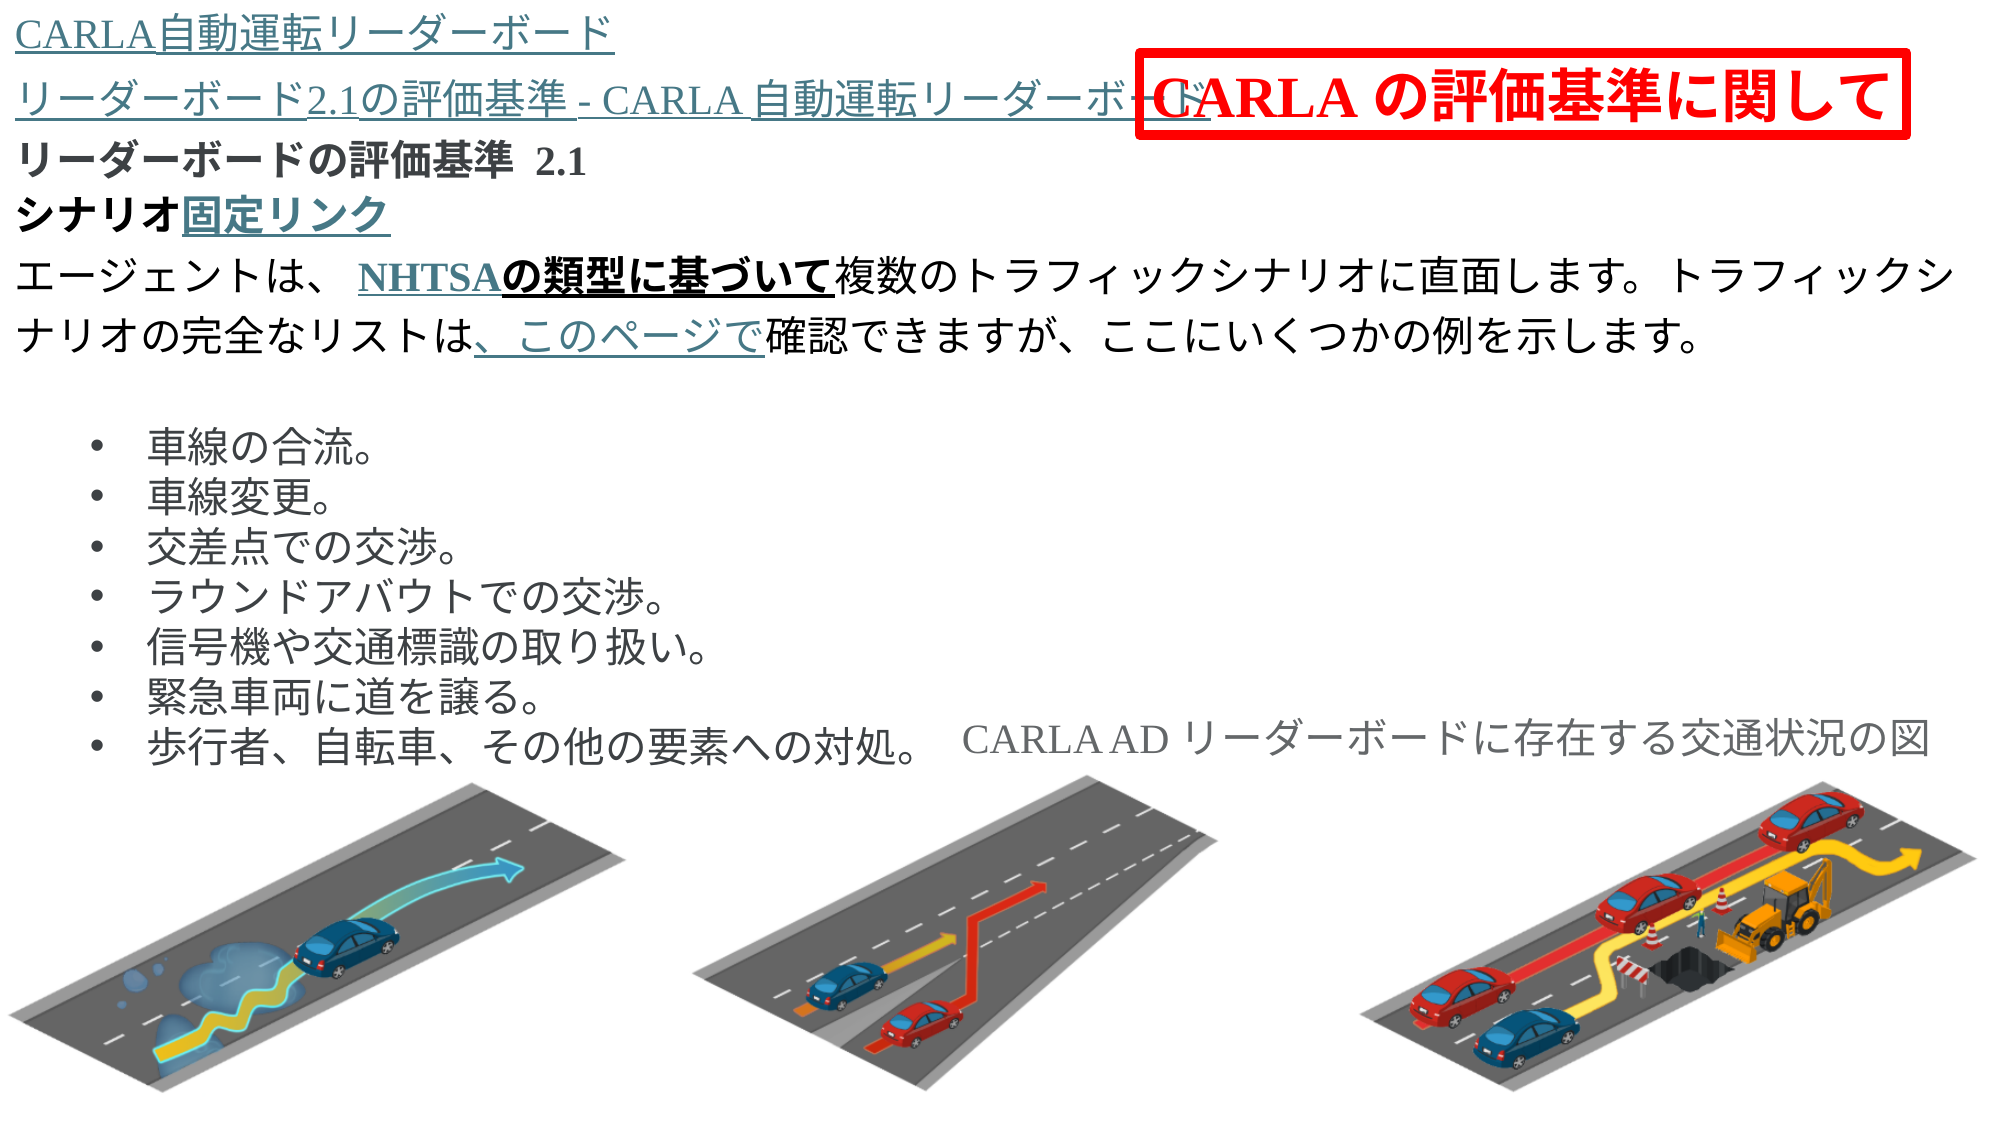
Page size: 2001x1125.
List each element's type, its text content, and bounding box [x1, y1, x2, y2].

text_box シナリオ固定リンク エージェントは、NHTSAの類型に基づいて複数のトラフィックシナリオに直面します。トラフィックシナリオの完全なリストは、このページで確認できますが、ここにいくつかの例を示します。 車線の合流。 車線変更。 交差点での交渉。 ラウンドアバウトでの交渉。 信号機や交通標識の取り扱い。 緊急車両に道を譲る。 歩行者、自転車、その他の要素への対処。 [0, 181, 2000, 769]
text_box CARLA自動運転リーダーボード [0, 0, 1000, 76]
text_box CARLA ADリーダーボードに存在する交通状況の図 [947, 704, 1946, 769]
text_box CARLAの評価基準に関して [1139, 53, 1907, 135]
text_box リーダーボード2.1の評価基準 - CARLA 自動運転リーダーボード リーダーボードの評価基準 2.1 [0, 65, 1324, 181]
picture [0, 769, 2000, 1117]
